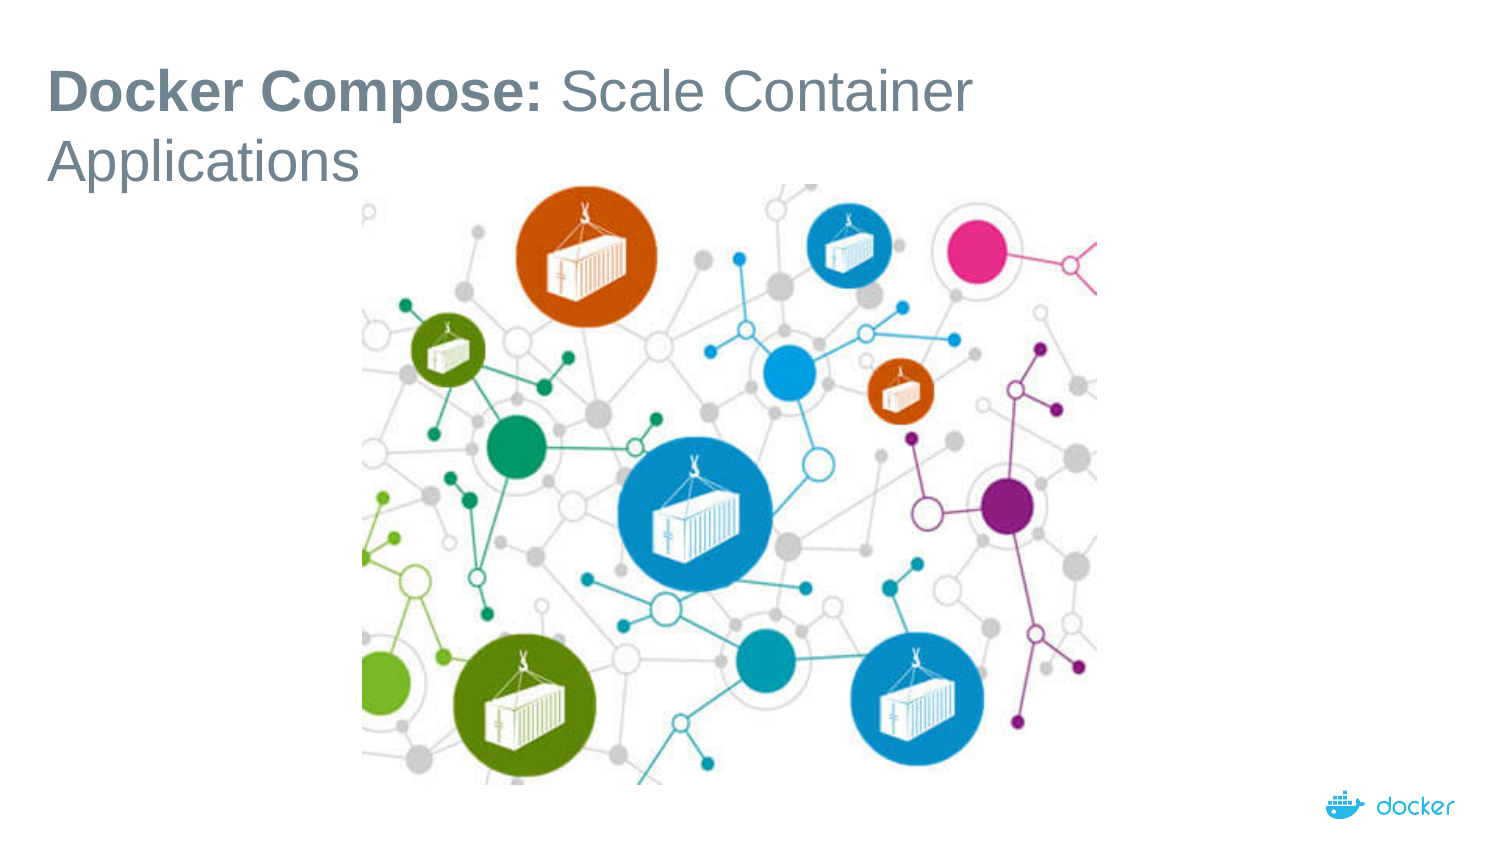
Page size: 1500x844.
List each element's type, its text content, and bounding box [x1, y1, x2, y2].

picture [362, 184, 1098, 785]
title Docker Compose: Scale Container Applications [45, 51, 1287, 195]
picture [1325, 788, 1456, 820]
